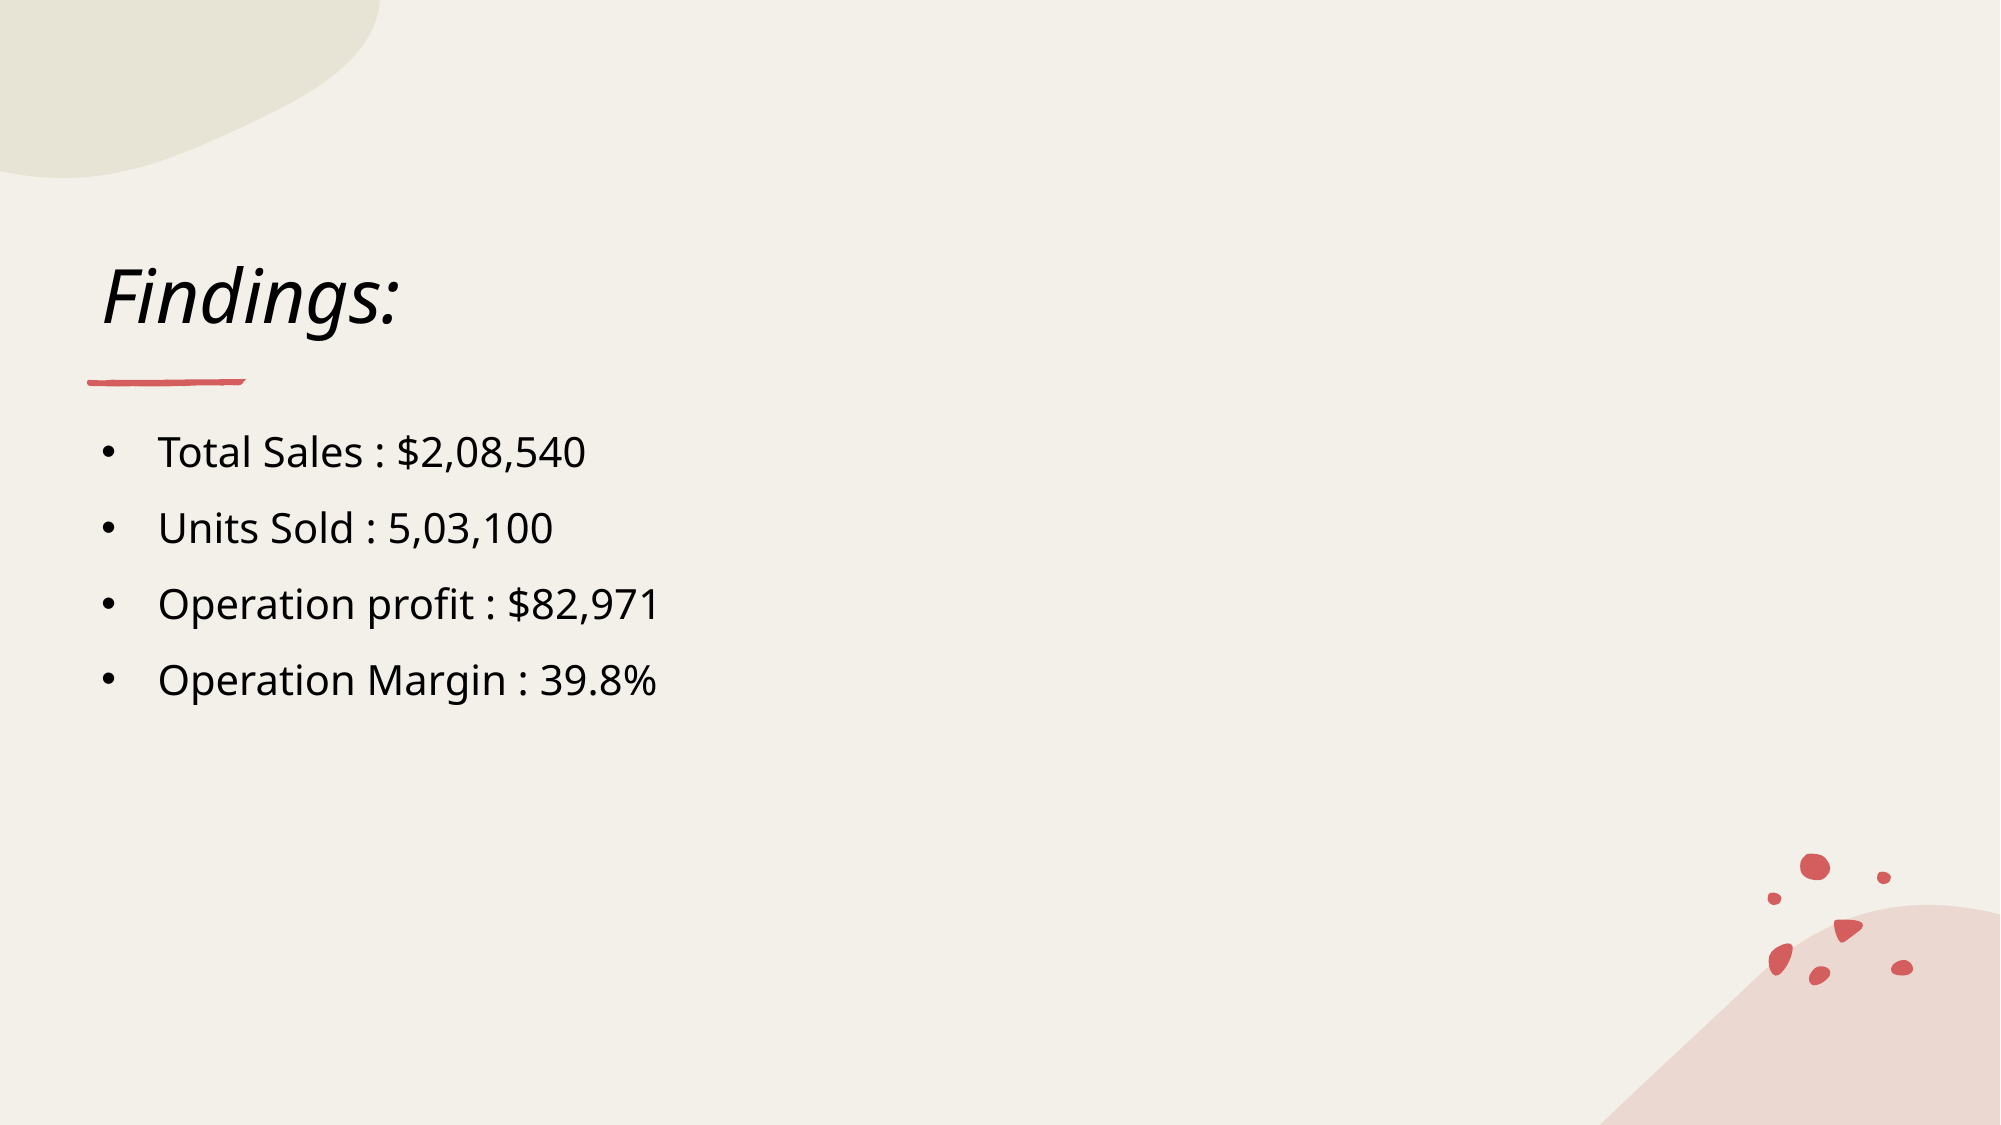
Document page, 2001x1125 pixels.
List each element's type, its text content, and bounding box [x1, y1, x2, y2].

list Total Sales : $2,08,540 Units Sold : 5,03,100 Operation profit : $82,971 Operation Margin : 39.8% [86, 413, 1740, 996]
title Findings: [86, 129, 1740, 347]
